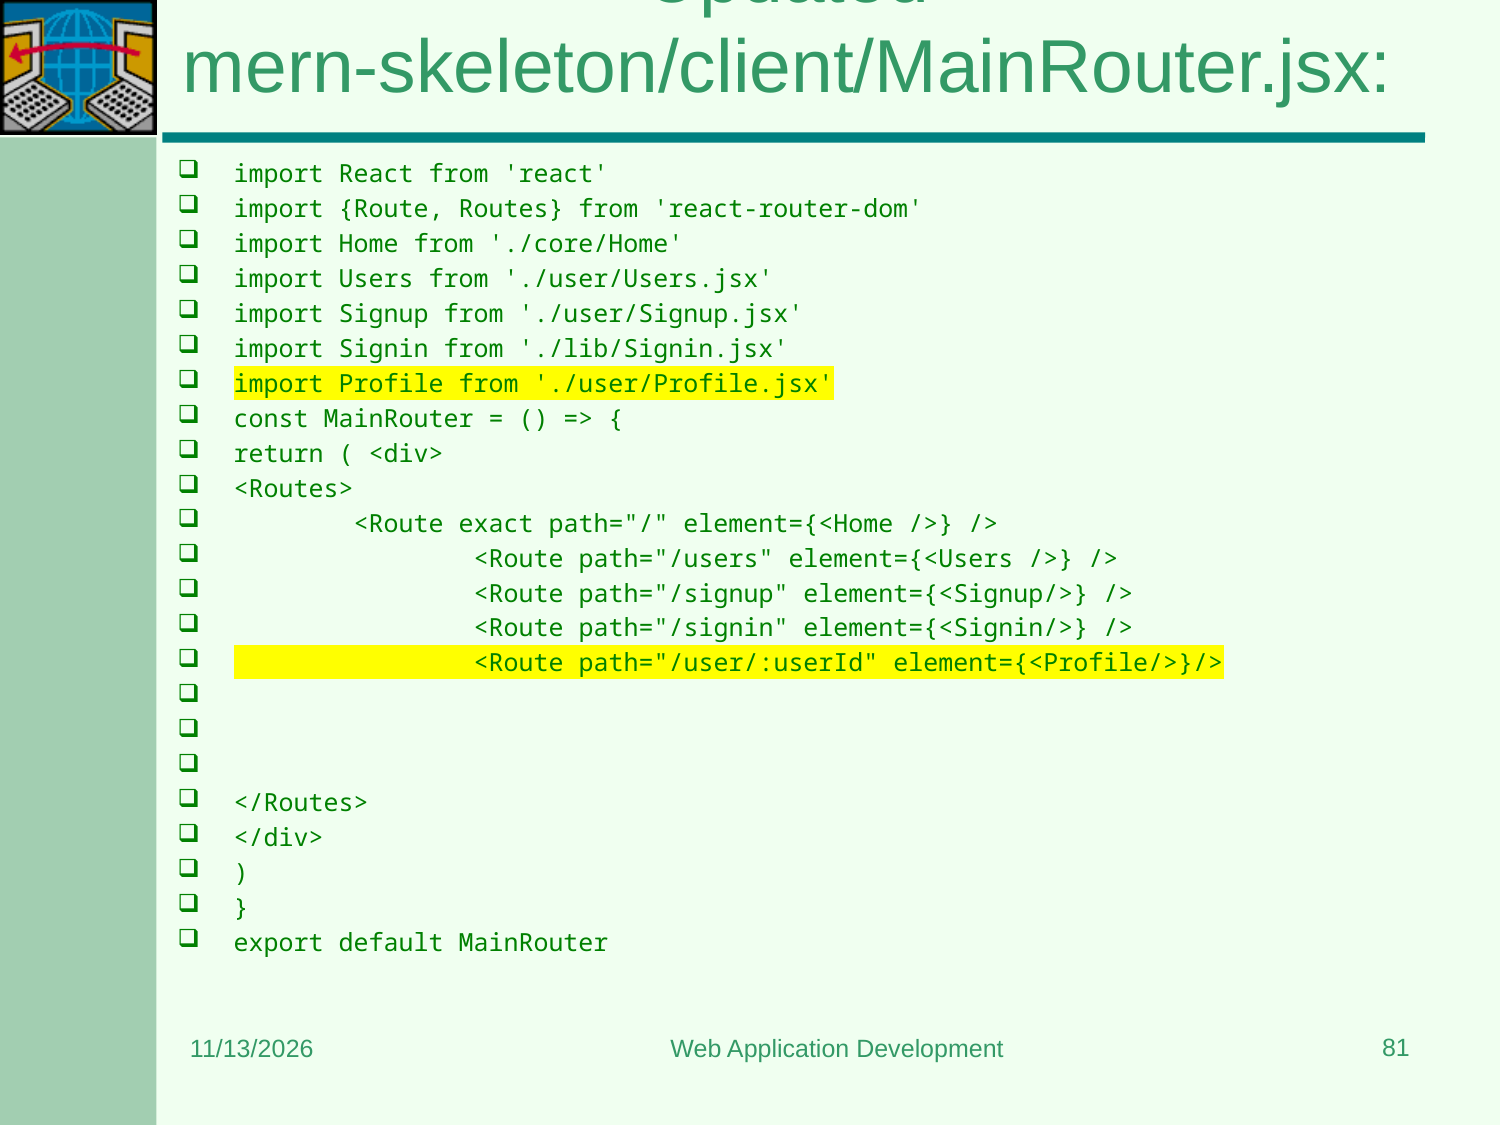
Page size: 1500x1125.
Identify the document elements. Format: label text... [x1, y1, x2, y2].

footer Web Application Development [462, 1024, 1213, 1104]
title Updated mern-skeleton/client/MainRouter.jsx: [150, 0, 1425, 125]
list import React from 'react' import {Route, Routes} from 'react-router-dom' import Home from './core/Home' import Users from './user/Users.jsx' import Signup from './user/Signup.jsx' import Signin from './lib/Signin.jsx' import Profile from './user/Profile.jsx' const MainRouter = () => { return ( <div> <Routes> <Route exact path="/" element={<Home />} /> <Route path="/users" element={<Users />} /> <Route path="/signup" element={<Signup/>} /> <Route path="/signin" element={<Signin/>} /> <Route path="/user/:userId" element={<Profile/>}/> </Routes> </div> ) } export default MainRouter [162, 149, 1488, 1013]
slide_number 81 [1237, 1024, 1426, 1103]
picture [0, 0, 157, 135]
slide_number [174, 1024, 438, 1104]
